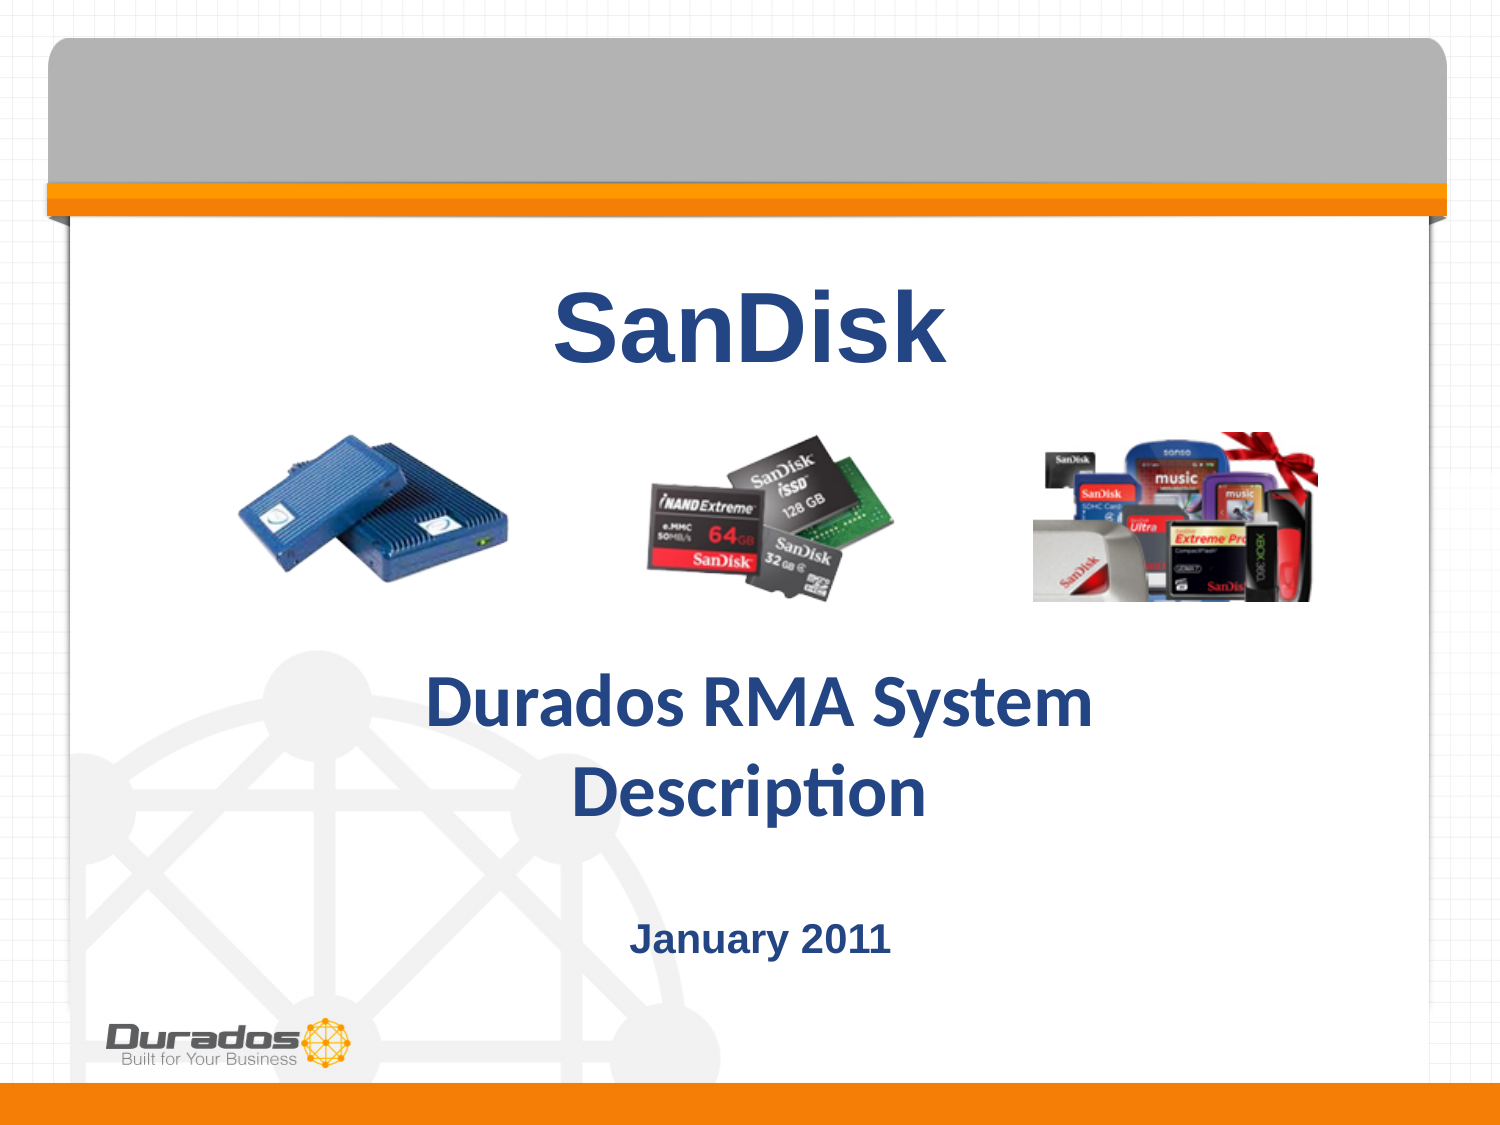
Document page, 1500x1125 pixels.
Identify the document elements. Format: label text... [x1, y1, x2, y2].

picture [0, 0, 1500, 649]
text_box Durados RMA System Description [0, 649, 1500, 835]
text_box January 2011 [584, 904, 937, 987]
picture [0, 835, 1500, 1125]
text_box SanDisk [53, 255, 1447, 386]
